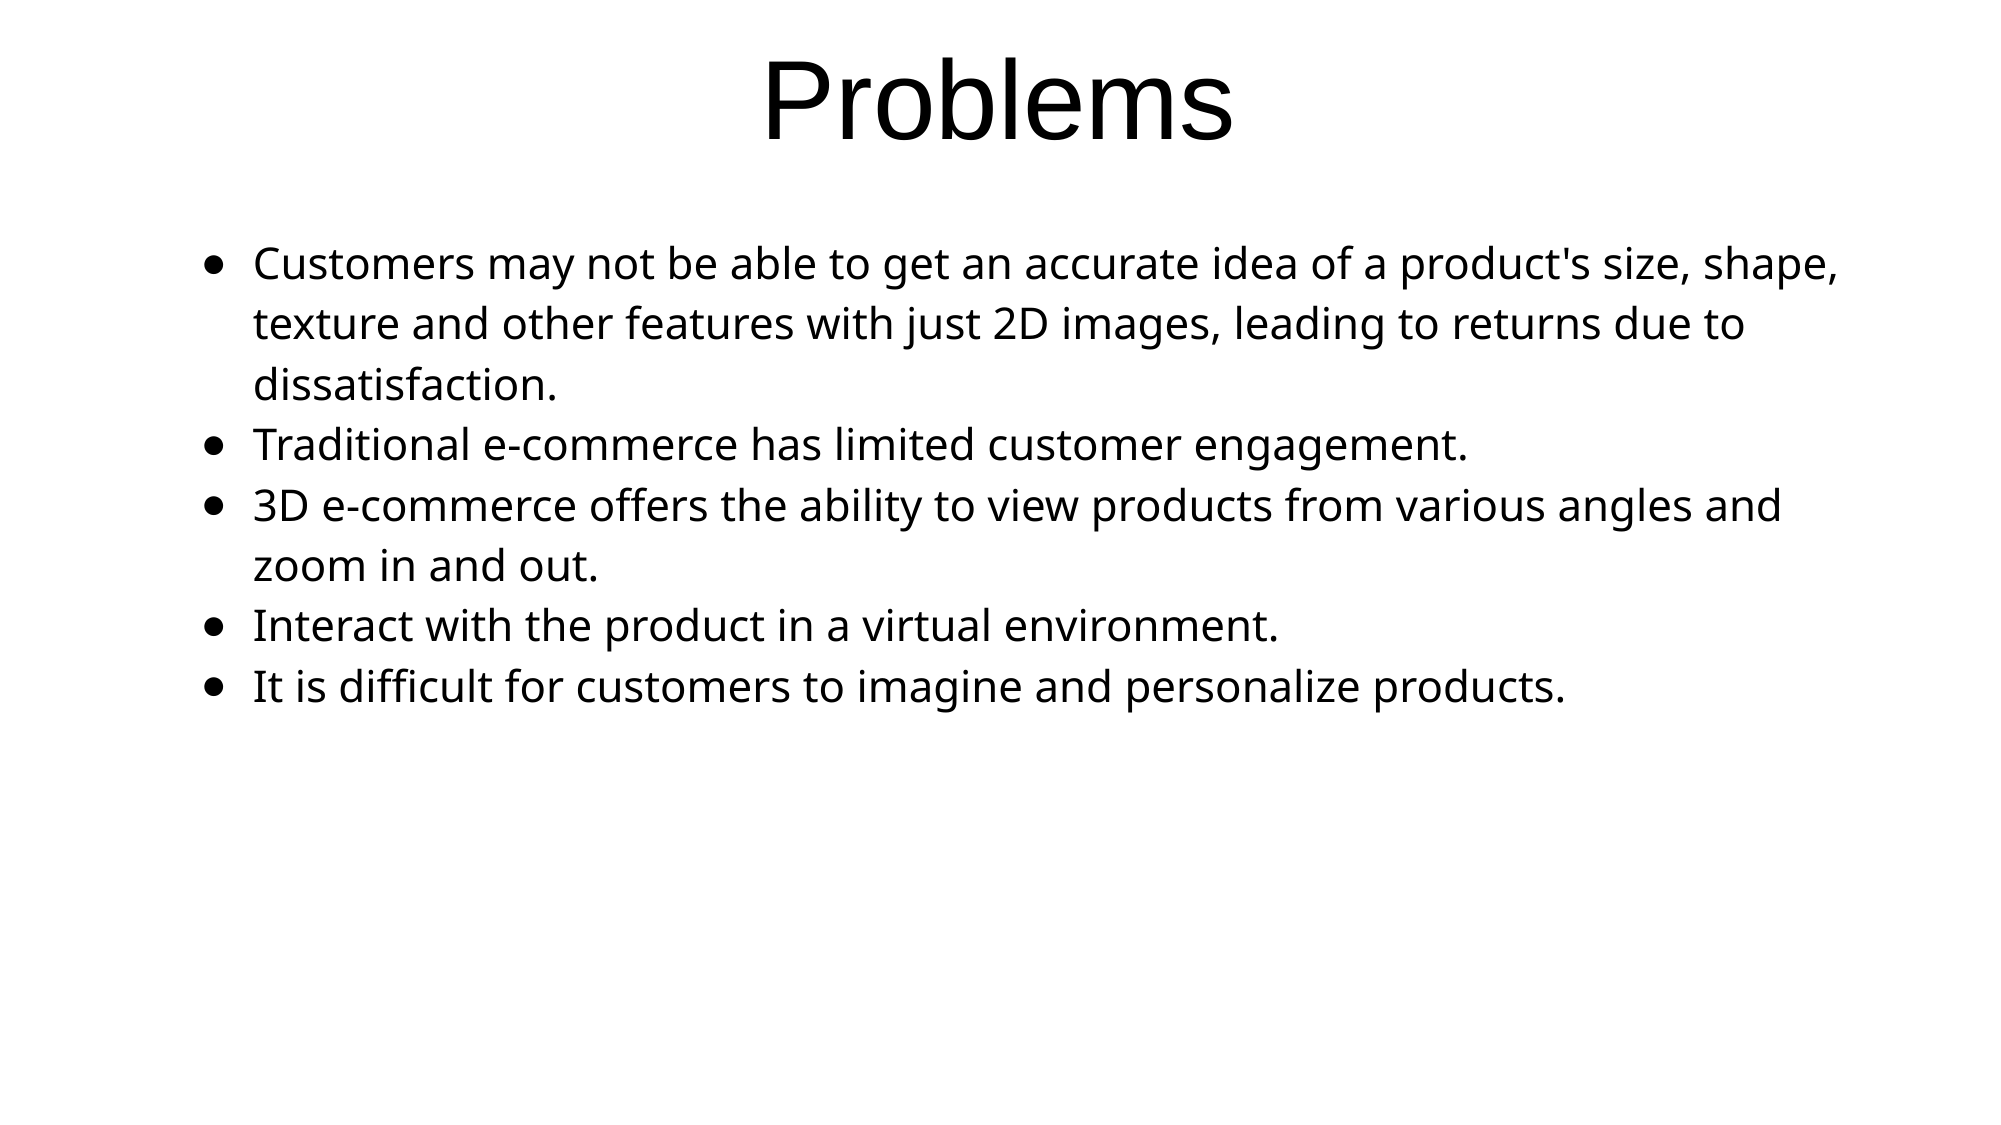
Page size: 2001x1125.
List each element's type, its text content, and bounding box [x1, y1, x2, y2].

text_box Problems [745, 19, 1256, 172]
text_box Customers may not be able to get an accurate idea of a product's size, shape, texture and other features with just 2D images, leading to returns due to dissatisfaction. Traditional e-commerce has limited customer engagement. 3D e-commerce offers the ability to view products from various angles and zoom in and out. Interact with the product in a virtual environment. It is difficult for customers to imagine and personalize products. [162, 220, 1870, 786]
